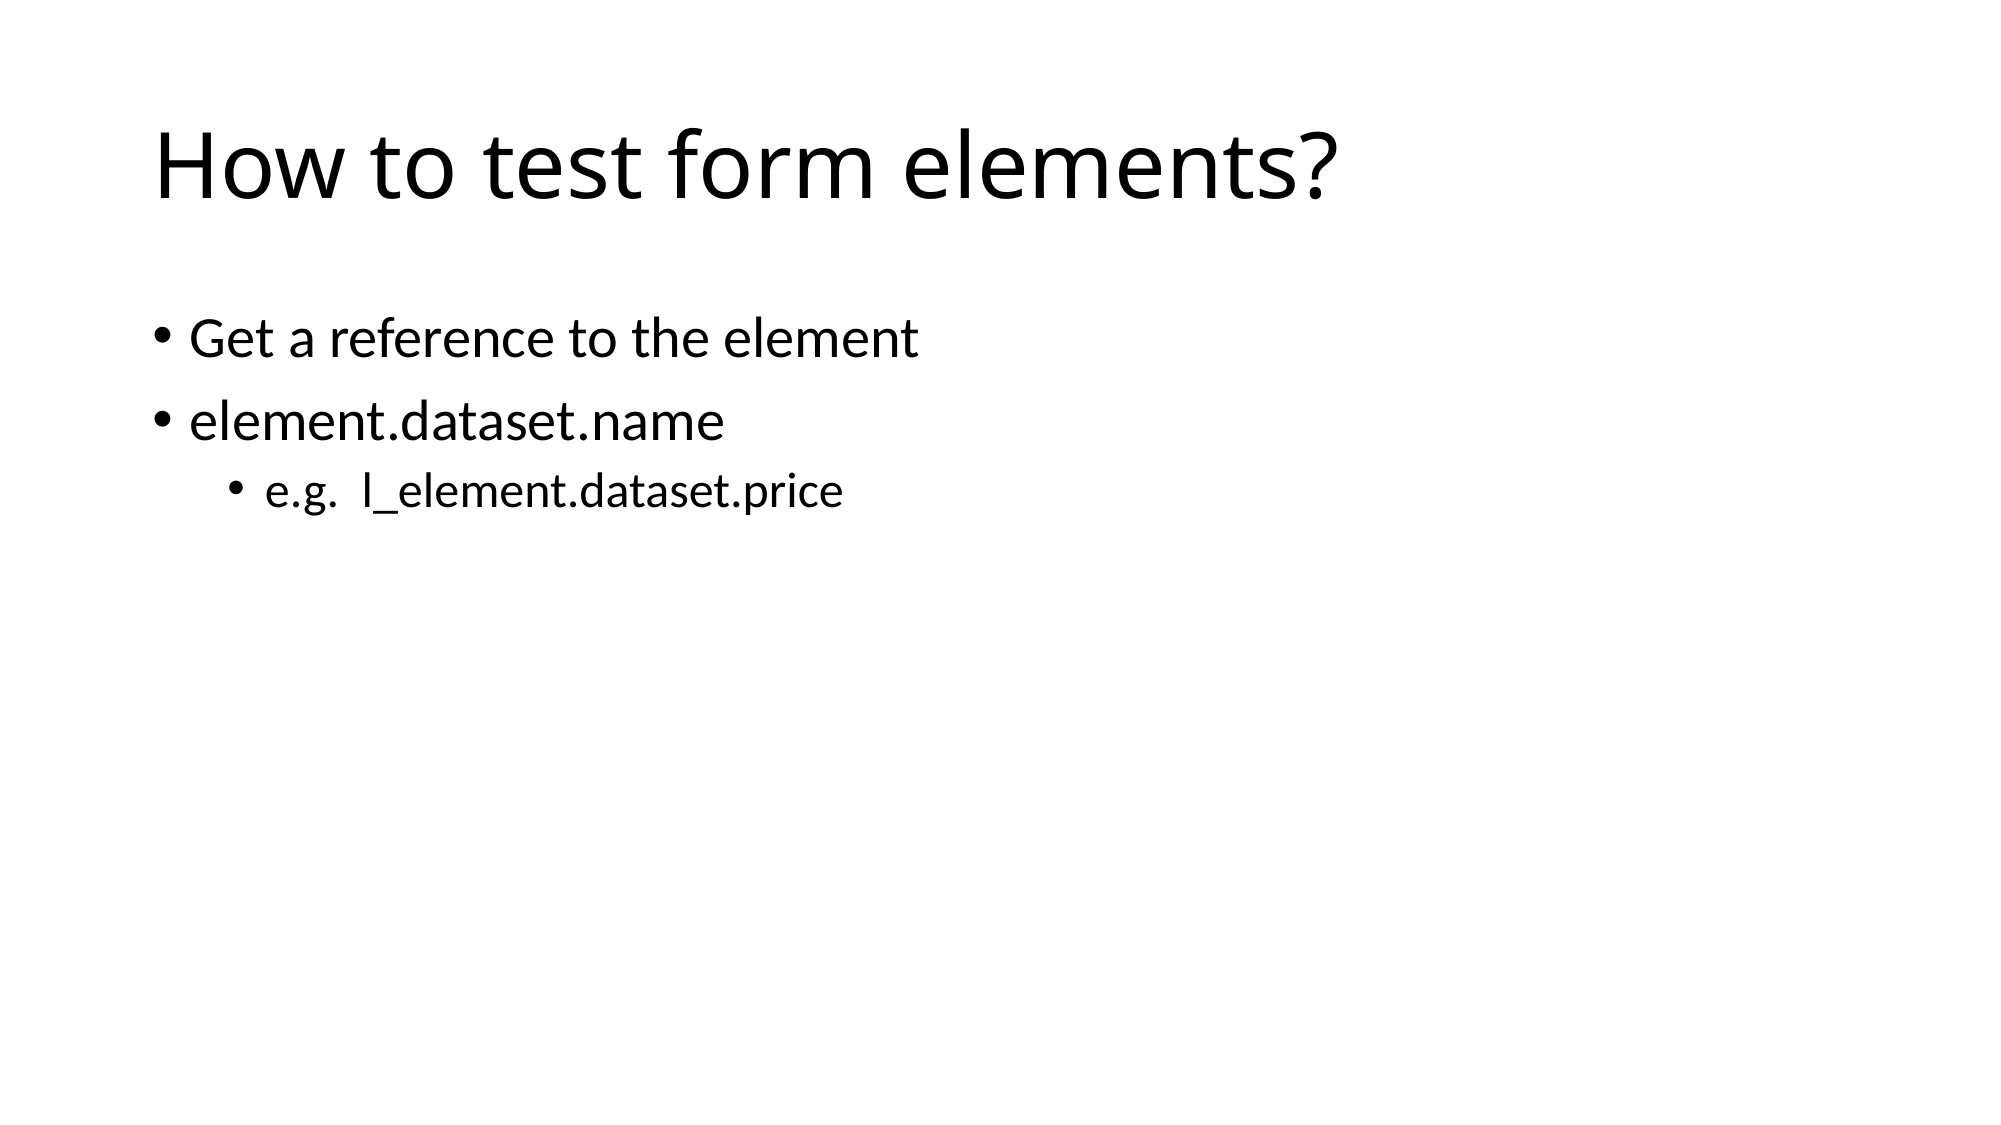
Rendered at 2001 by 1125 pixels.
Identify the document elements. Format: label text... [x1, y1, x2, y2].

list Get a reference to the element element.dataset.name e.g. l_element.dataset.price [137, 299, 1808, 1047]
title How to test form elements? [137, 59, 1863, 278]
